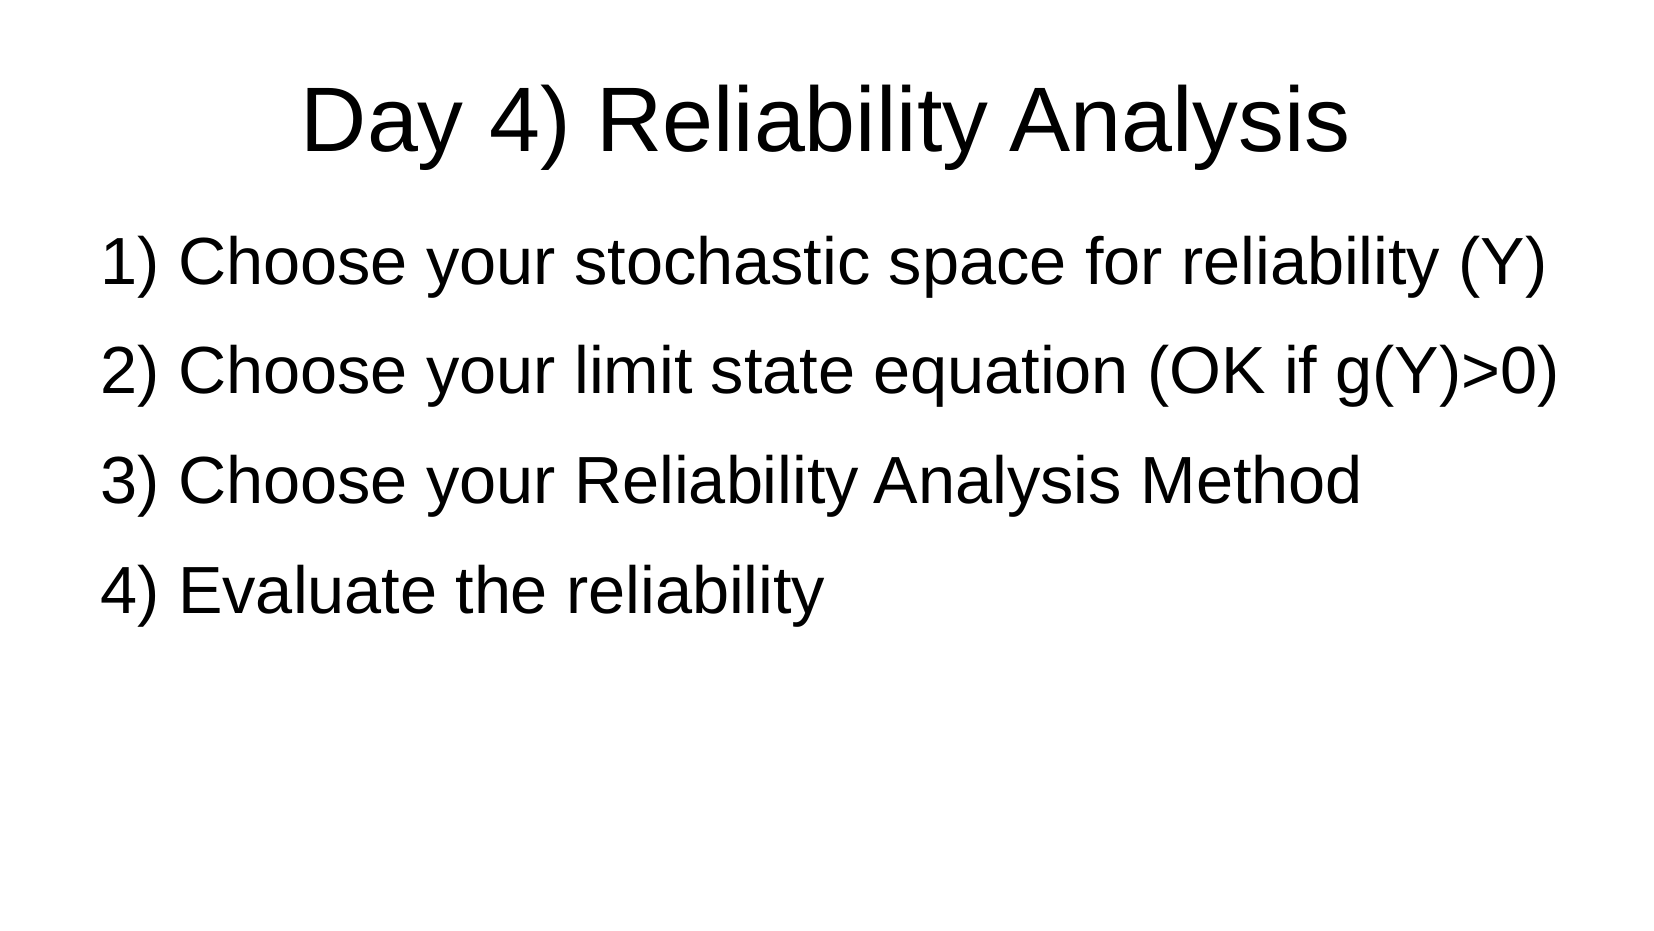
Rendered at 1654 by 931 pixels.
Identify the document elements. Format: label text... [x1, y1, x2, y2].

text_box Choose your stochastic space for reliability (Y) Choose your limit state equation (OK if g(Y)>0) Choose your Reliability Analysis Method Evaluate the reliability [82, 217, 1571, 757]
text_box Day 4) Reliability Analysis [82, 37, 1571, 193]
